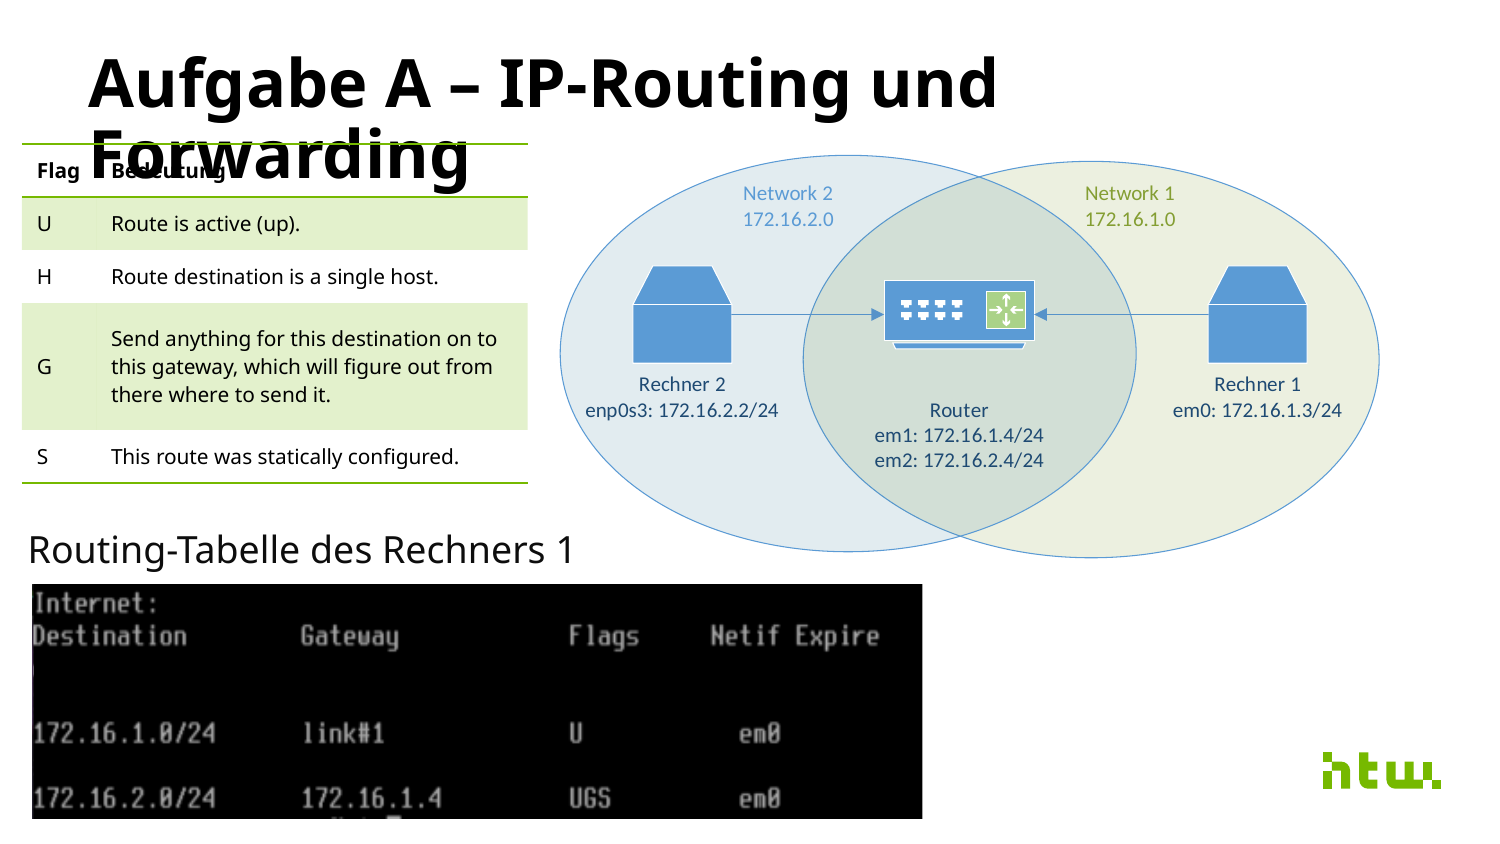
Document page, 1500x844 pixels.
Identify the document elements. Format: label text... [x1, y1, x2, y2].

table_header Flag [22, 145, 96, 196]
table_cell Send anything for this destination on to this gateway, which will figure out from there where to send it. [96, 303, 528, 430]
picture [25, 584, 926, 844]
table_cell S [22, 430, 96, 482]
table_header Bedeutung [96, 145, 528, 196]
table_cell H [22, 250, 96, 303]
picture [556, 151, 1382, 560]
table_cell Route is active (up). [96, 198, 528, 250]
table_cell G [22, 303, 96, 430]
table_cell This route was statically configured. [96, 430, 528, 482]
table_cell Route destination is a single host. [96, 250, 528, 303]
title Aufgabe A – IP-Routing und Forwarding [88, 50, 1323, 123]
text_box Routing-Tabelle des Rechners 1 [12, 512, 855, 575]
table_cell U [22, 198, 96, 250]
